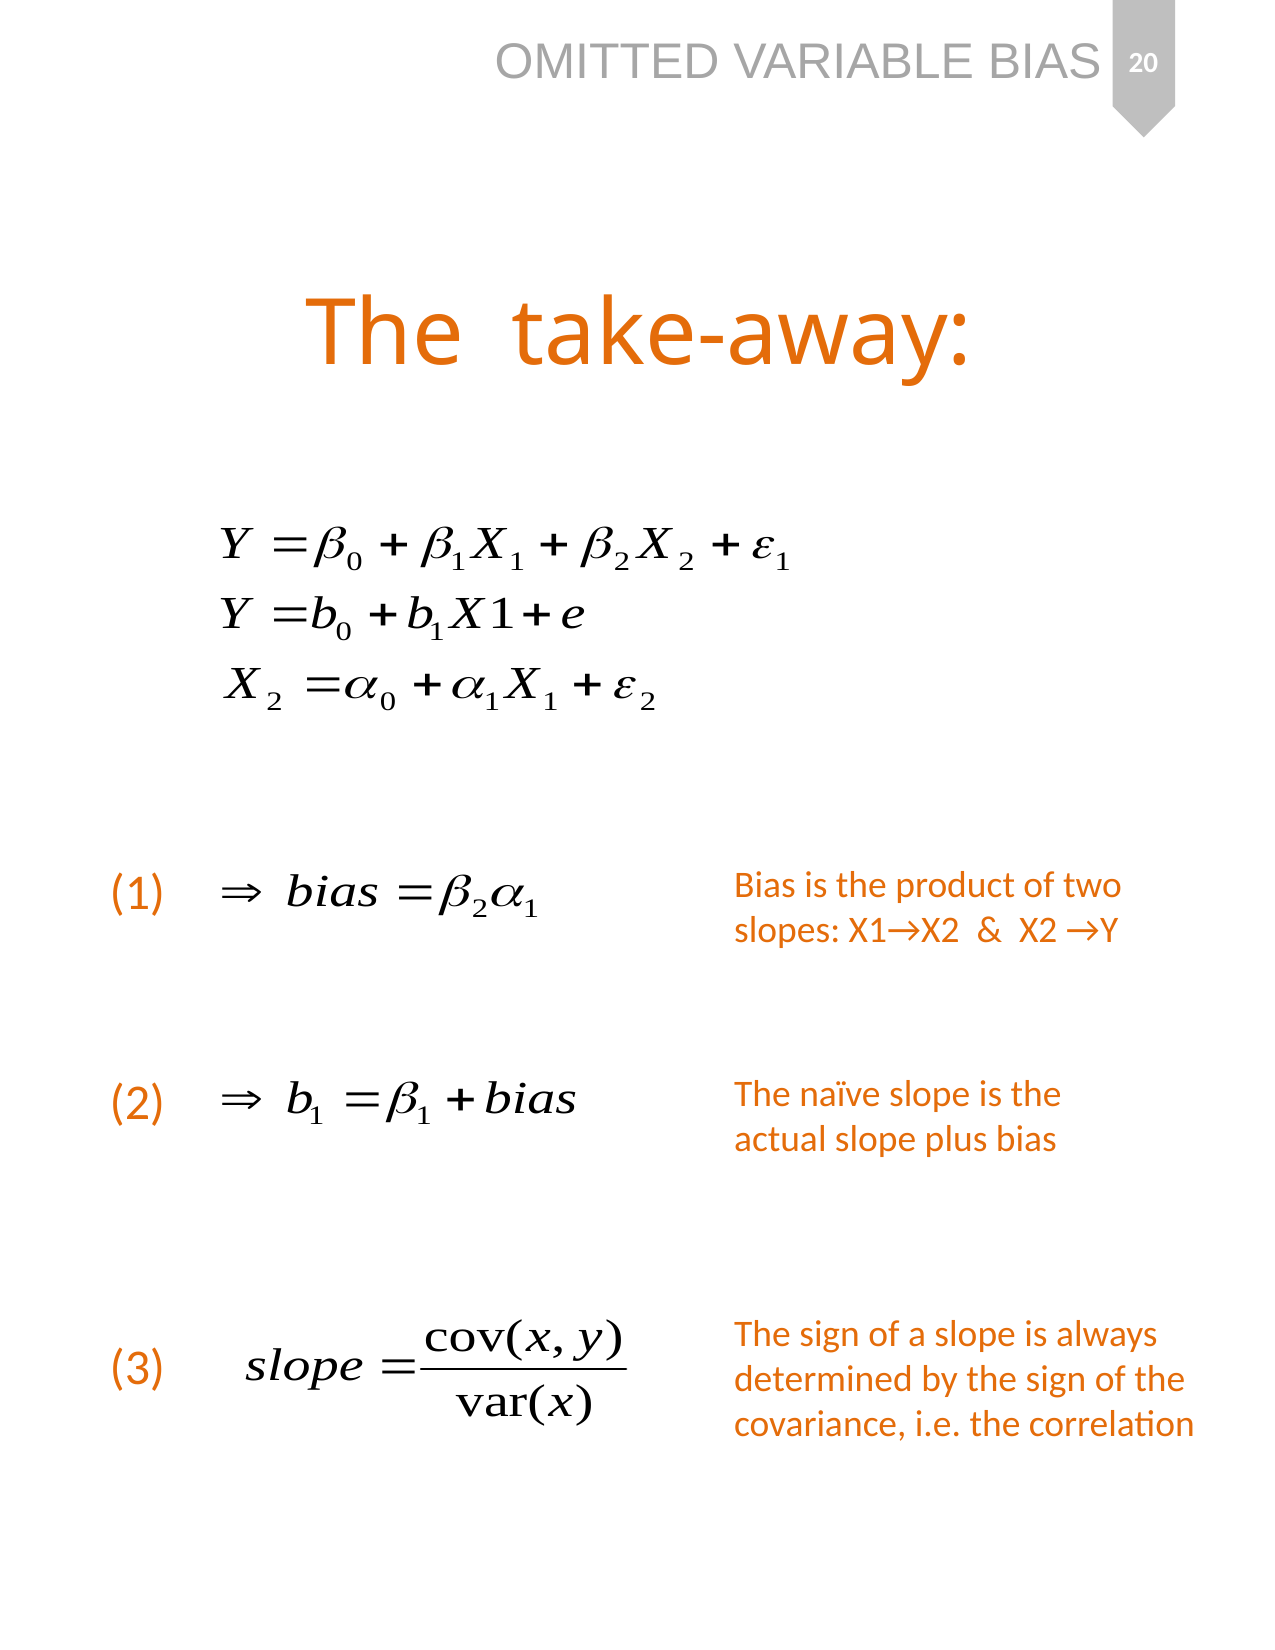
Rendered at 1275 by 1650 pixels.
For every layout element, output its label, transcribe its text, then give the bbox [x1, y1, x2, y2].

title The take-away: [65, 189, 1213, 465]
text_box (2) [94, 1061, 181, 1137]
text_box (3) [94, 1327, 181, 1403]
text_box The naïve slope is the actual slope plus bias [719, 1061, 1145, 1167]
slide_number 20 [1093, 17, 1194, 105]
text_box (1) [94, 852, 181, 927]
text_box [212, 512, 801, 1136]
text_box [235, 1307, 638, 1435]
text_box The sign of a slope is always determined by the sign of the covariance, i.e. the correlation [719, 1301, 1213, 1452]
text_box Bias is the product of two slopes: X1→X2 & X2 →Y [804, 852, 1194, 957]
